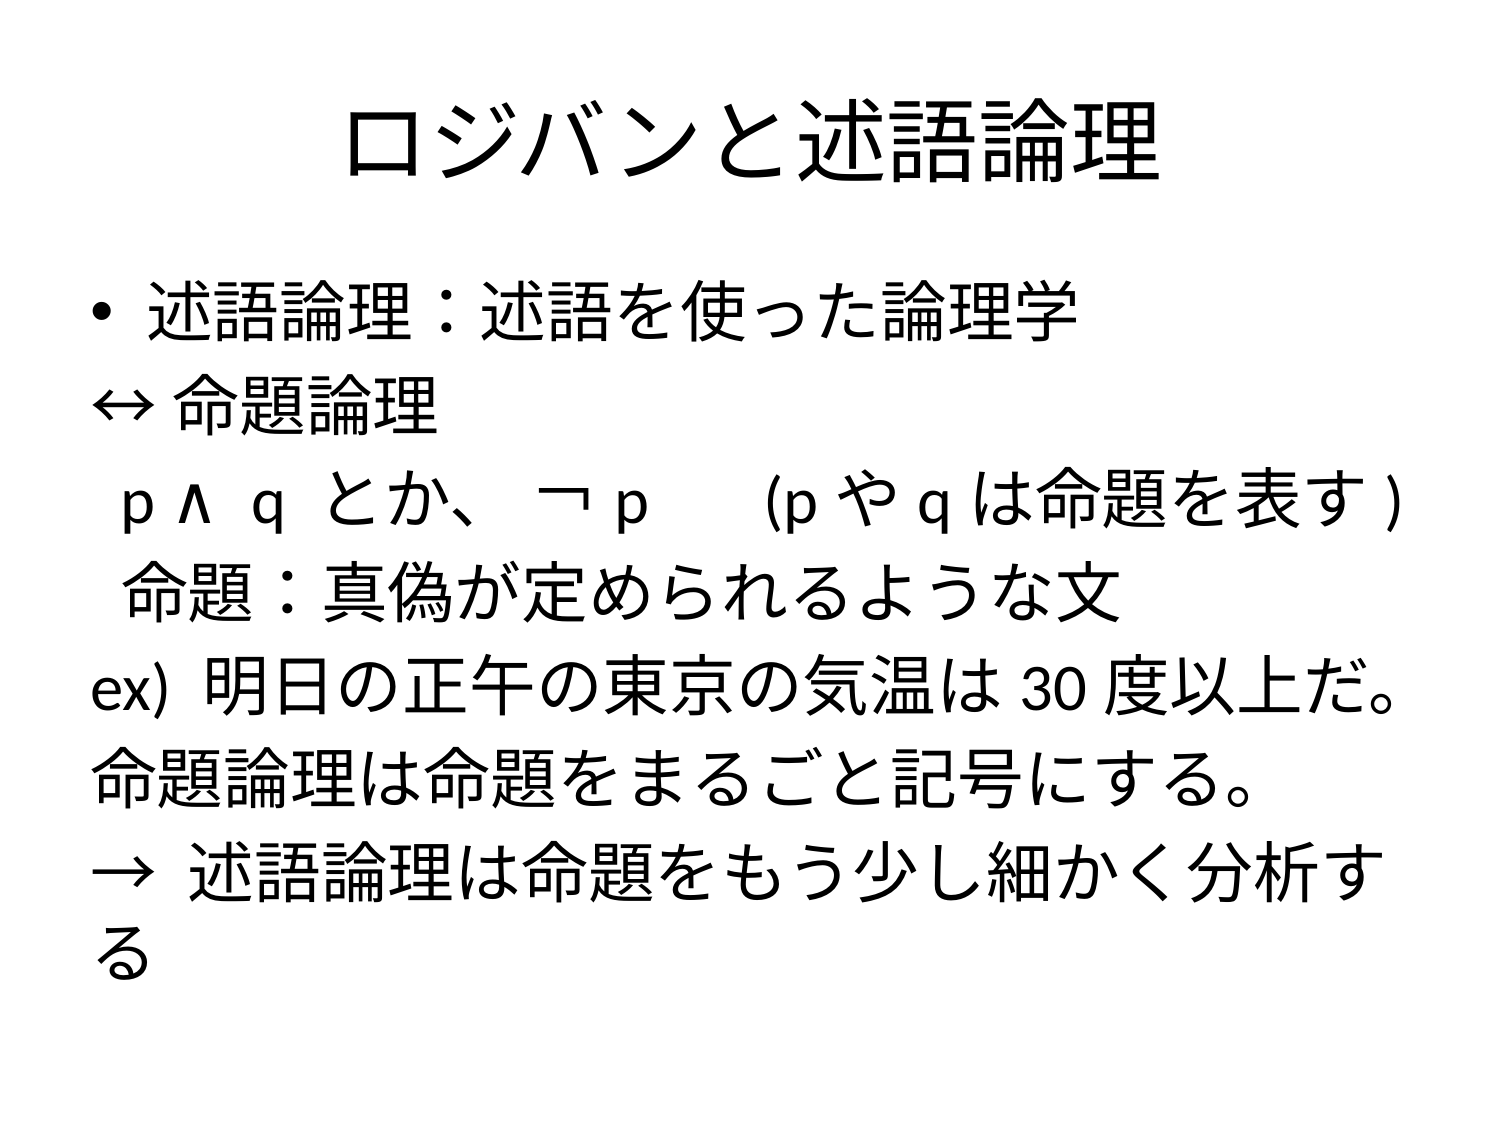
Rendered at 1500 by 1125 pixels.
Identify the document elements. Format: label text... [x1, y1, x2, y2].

title ロジバンと述語論理 [75, 45, 1425, 233]
list 述語論理：述語を使った論理学 ↔命題論理 p ∧ q とか、 ￢p (pやqは命題を表す) 命題：真偽が定められるような文 ex) 明日の正午の東京の気温は30度以上だ。 命題論理は命題をまるごと記号にする。 → 述語論理は命題をもう少し細かく分析する [75, 262, 1425, 1005]
